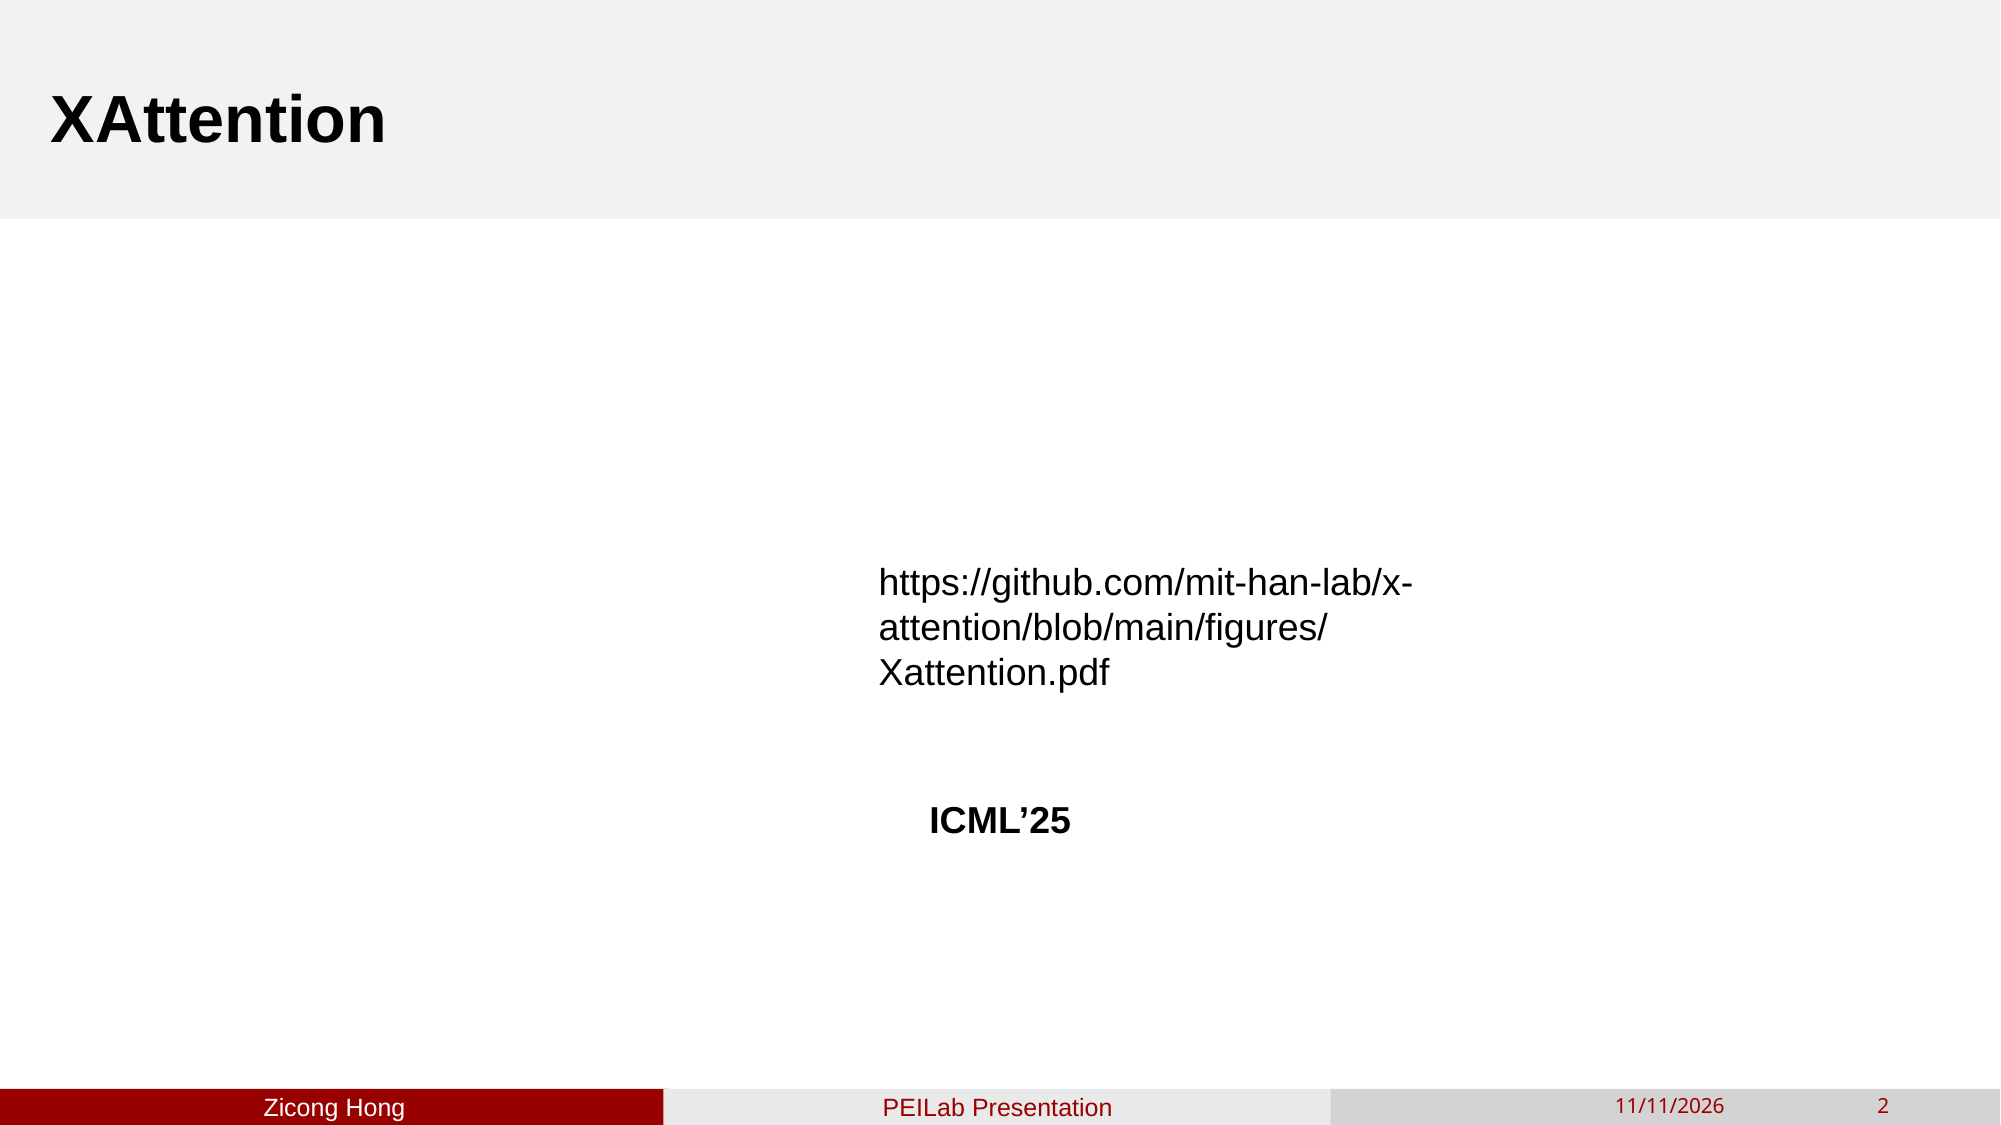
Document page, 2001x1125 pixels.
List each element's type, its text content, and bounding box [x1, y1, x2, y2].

title XAttention [35, 10, 1965, 160]
text_box ICML’25 [666, 788, 1334, 849]
text_box https://github.com/mit-han-lab/x-attention/blob/main/figures/Xattention.pdf [864, 550, 1531, 701]
